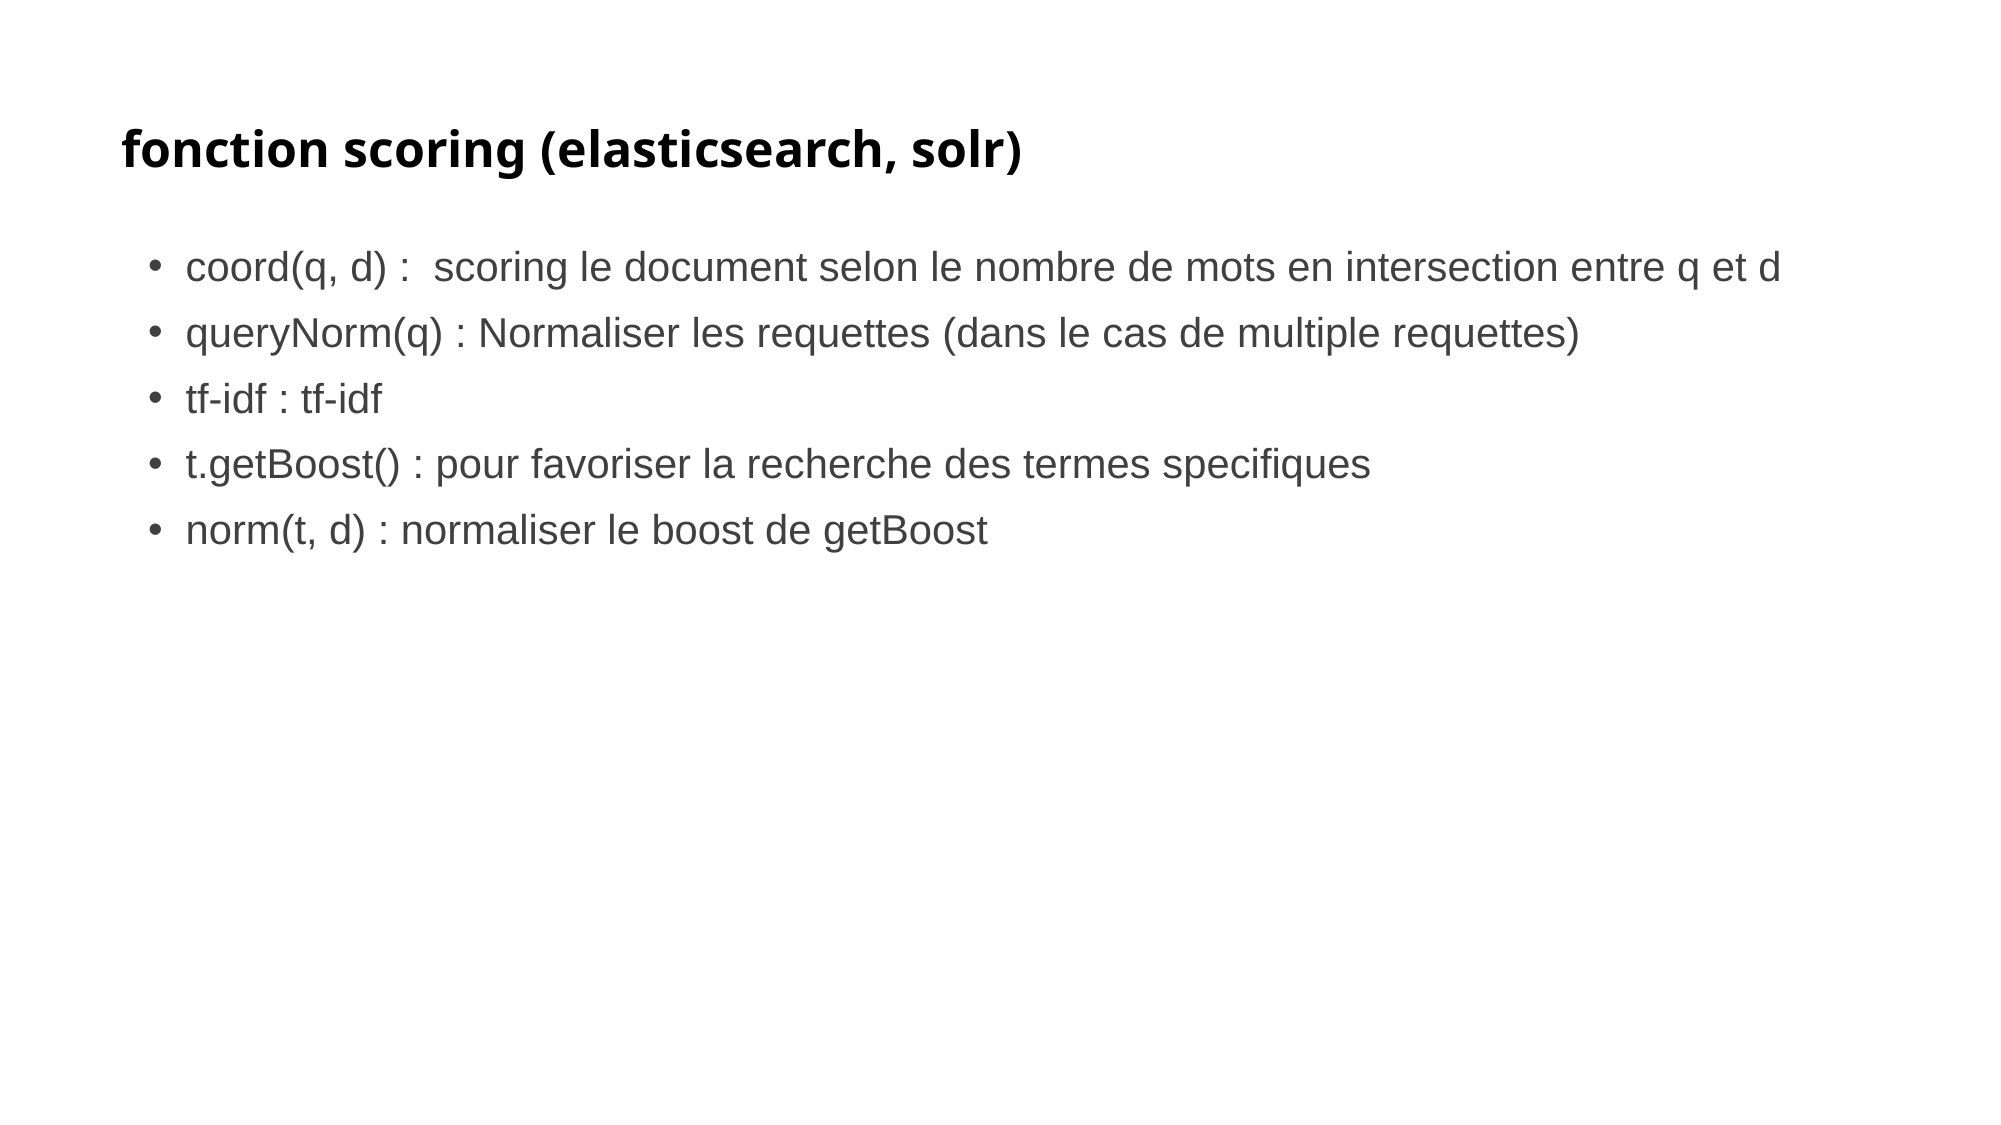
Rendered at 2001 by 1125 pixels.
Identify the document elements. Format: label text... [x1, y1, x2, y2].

title fonction scoring (elasticsearch, solr) [106, 42, 1832, 260]
list coord(q, d) : scoring le document selon le nombre de mots en intersection entre q et d queryNorm(q) : Normaliser les requettes (dans le cas de multiple requettes) tf-idf : tf-idf t.getBoost() : pour favoriser la recherche des termes specifiques norm(t, d) : normaliser le boost de getBoost [133, 237, 1896, 952]
